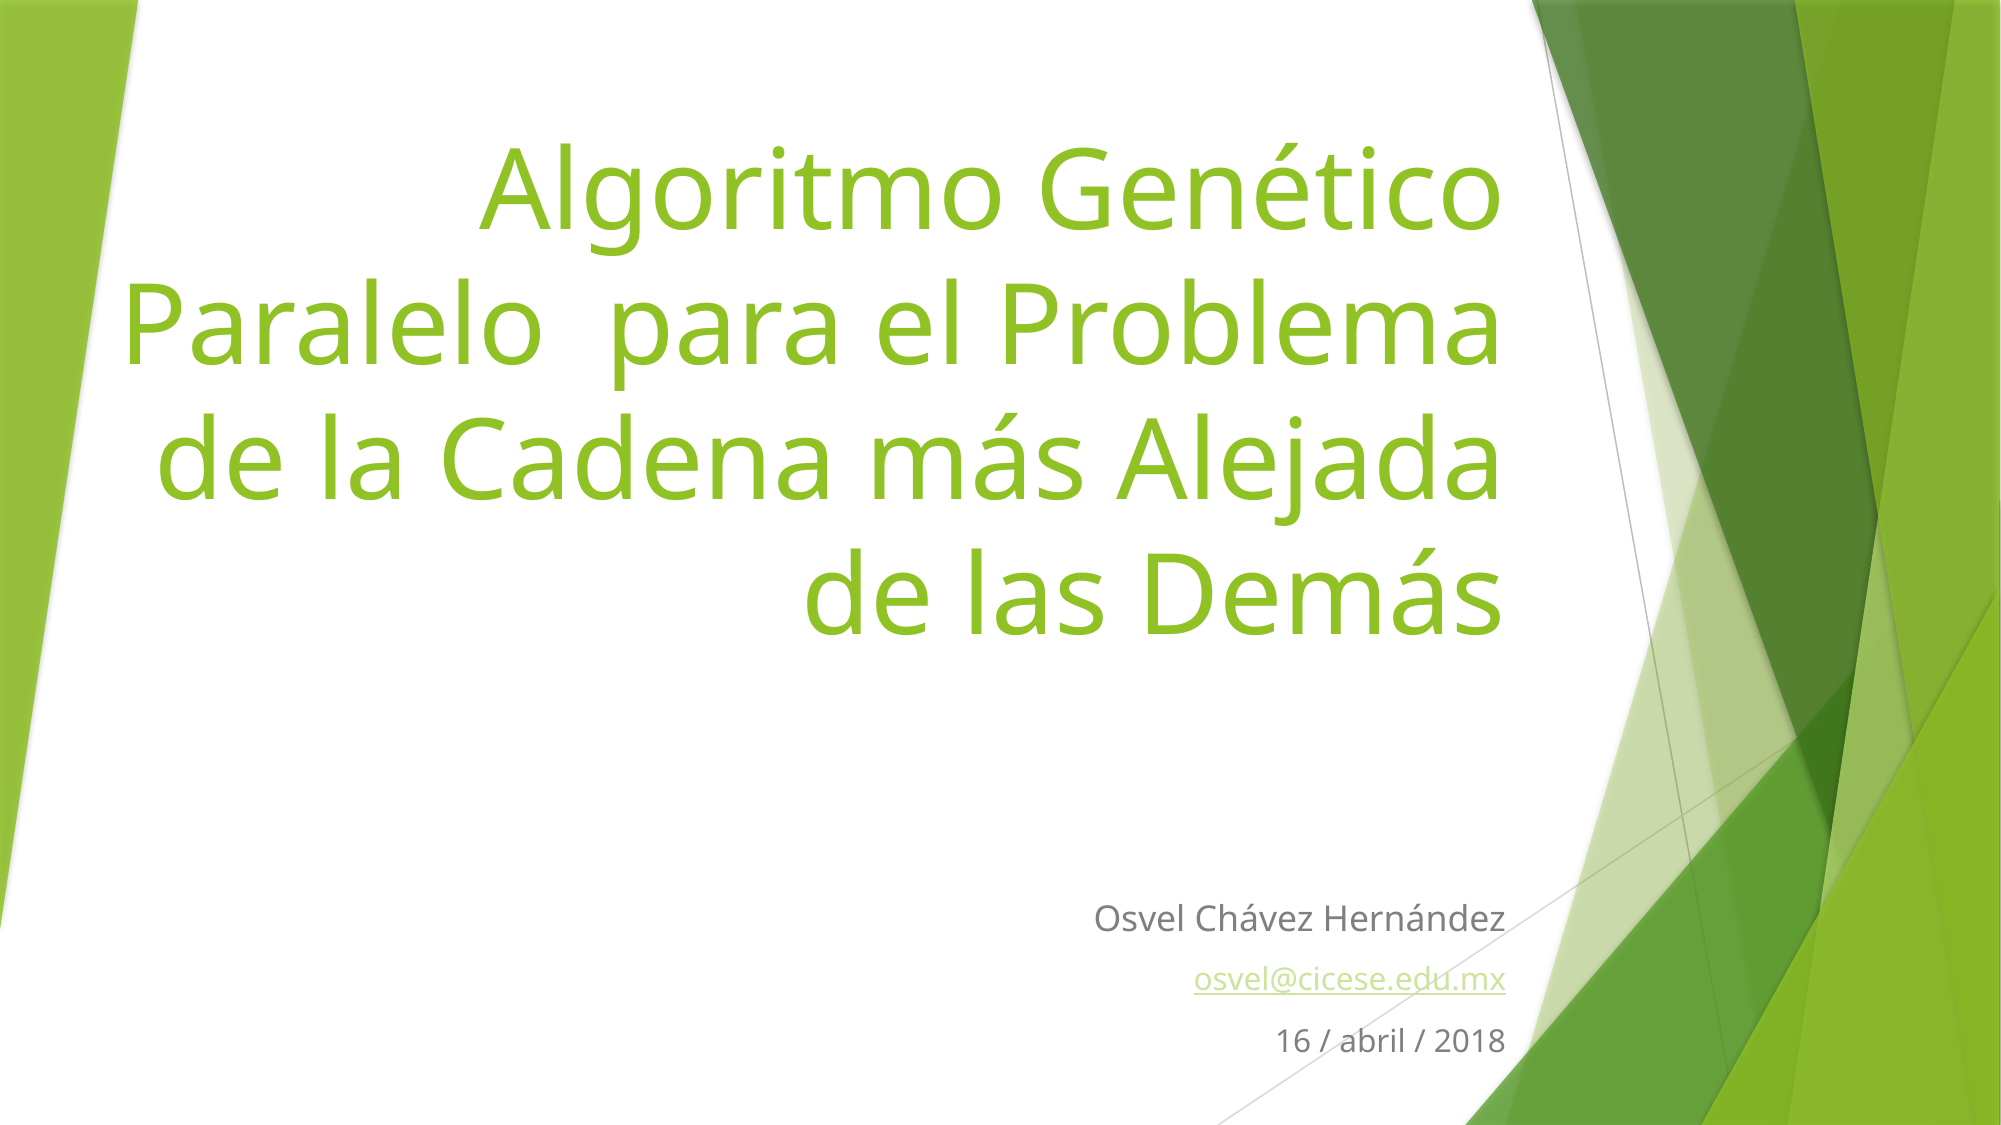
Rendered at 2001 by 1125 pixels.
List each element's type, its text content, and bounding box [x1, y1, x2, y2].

subtitle Osvel Chávez Hernández osvel@cicese.edu.mx 16 / abril / 2018 [247, 888, 1522, 1069]
title Algoritmo Genético Paralelo para el Problema de la Cadena más Alejada de las Demás [15, 394, 1522, 665]
